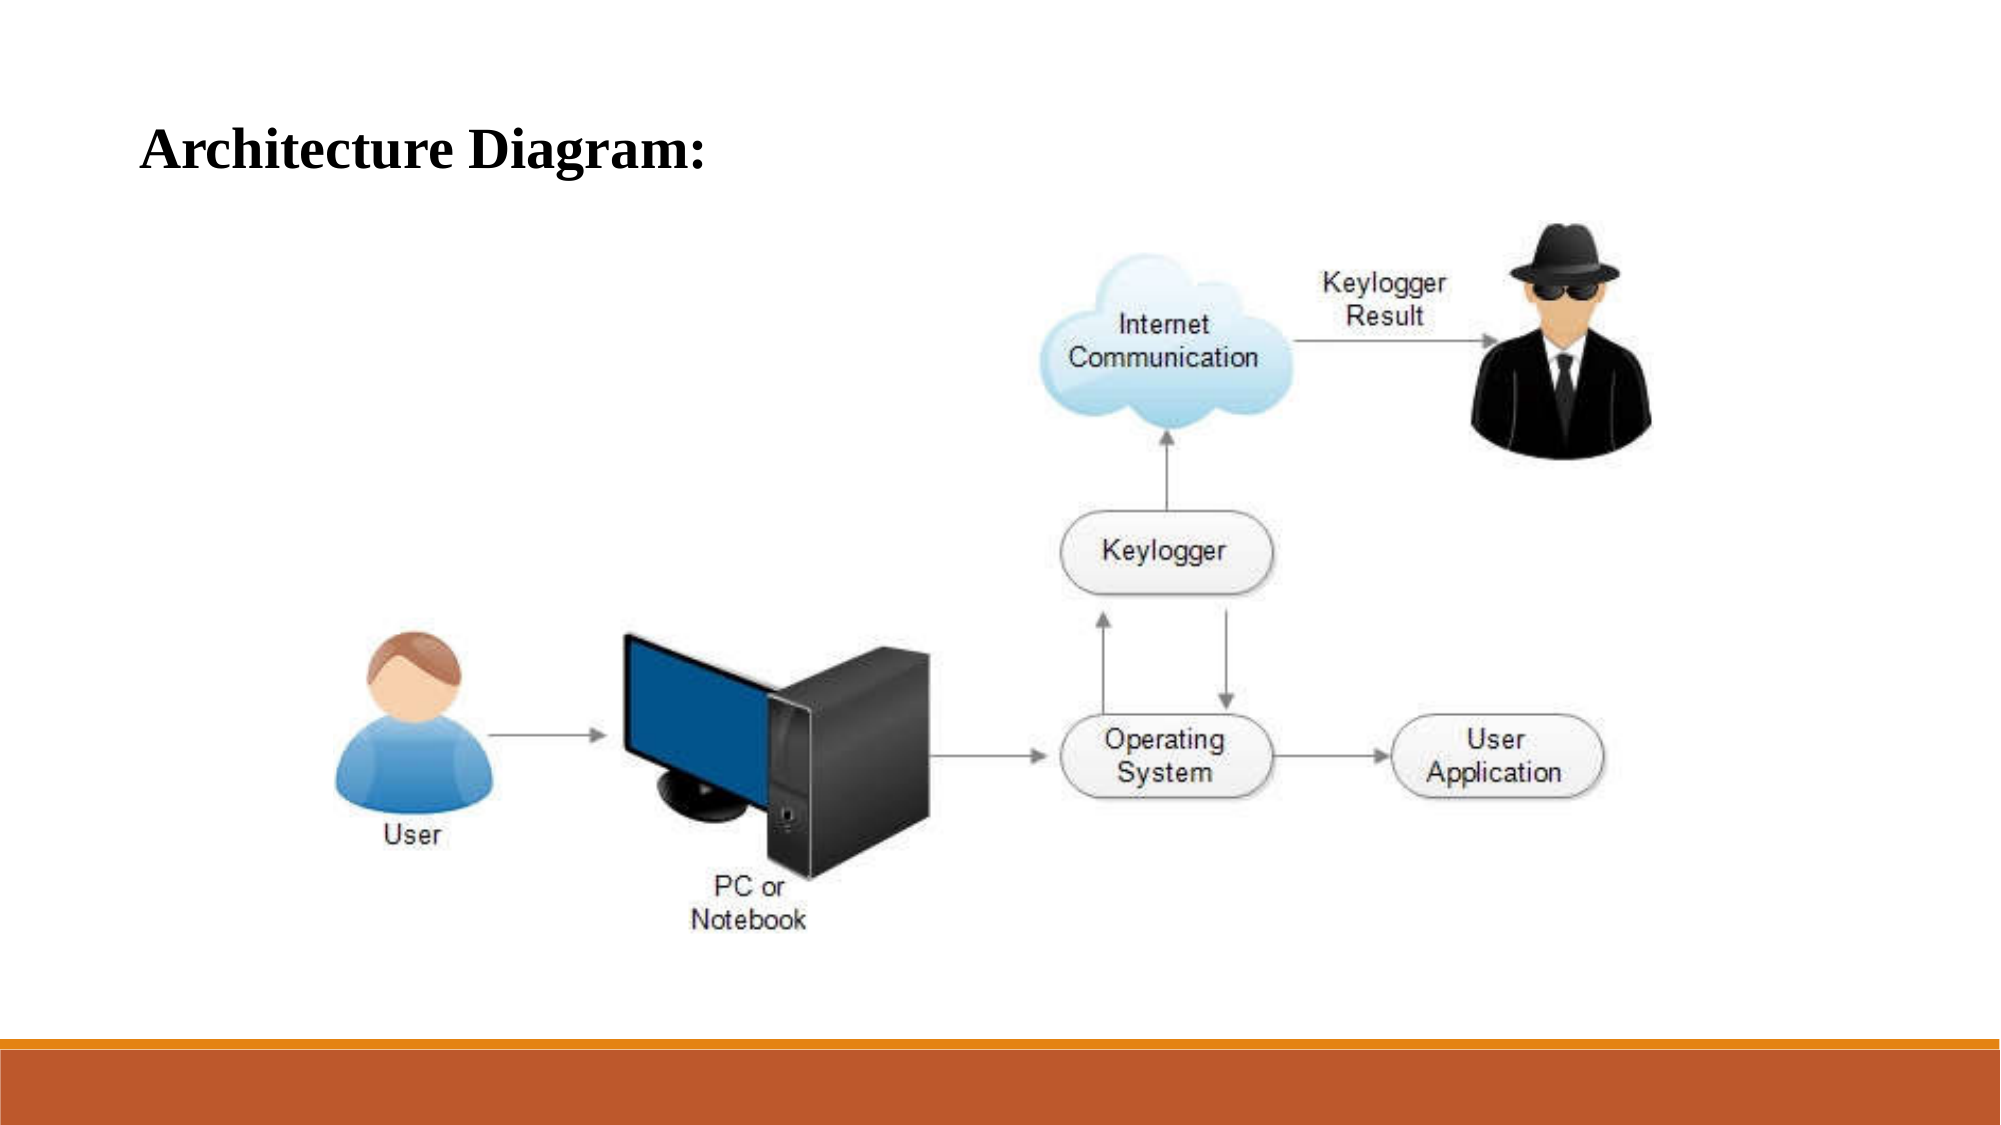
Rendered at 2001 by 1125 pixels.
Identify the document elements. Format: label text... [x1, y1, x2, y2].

picture [333, 219, 1654, 936]
text_box Architecture Diagram: [124, 102, 773, 608]
